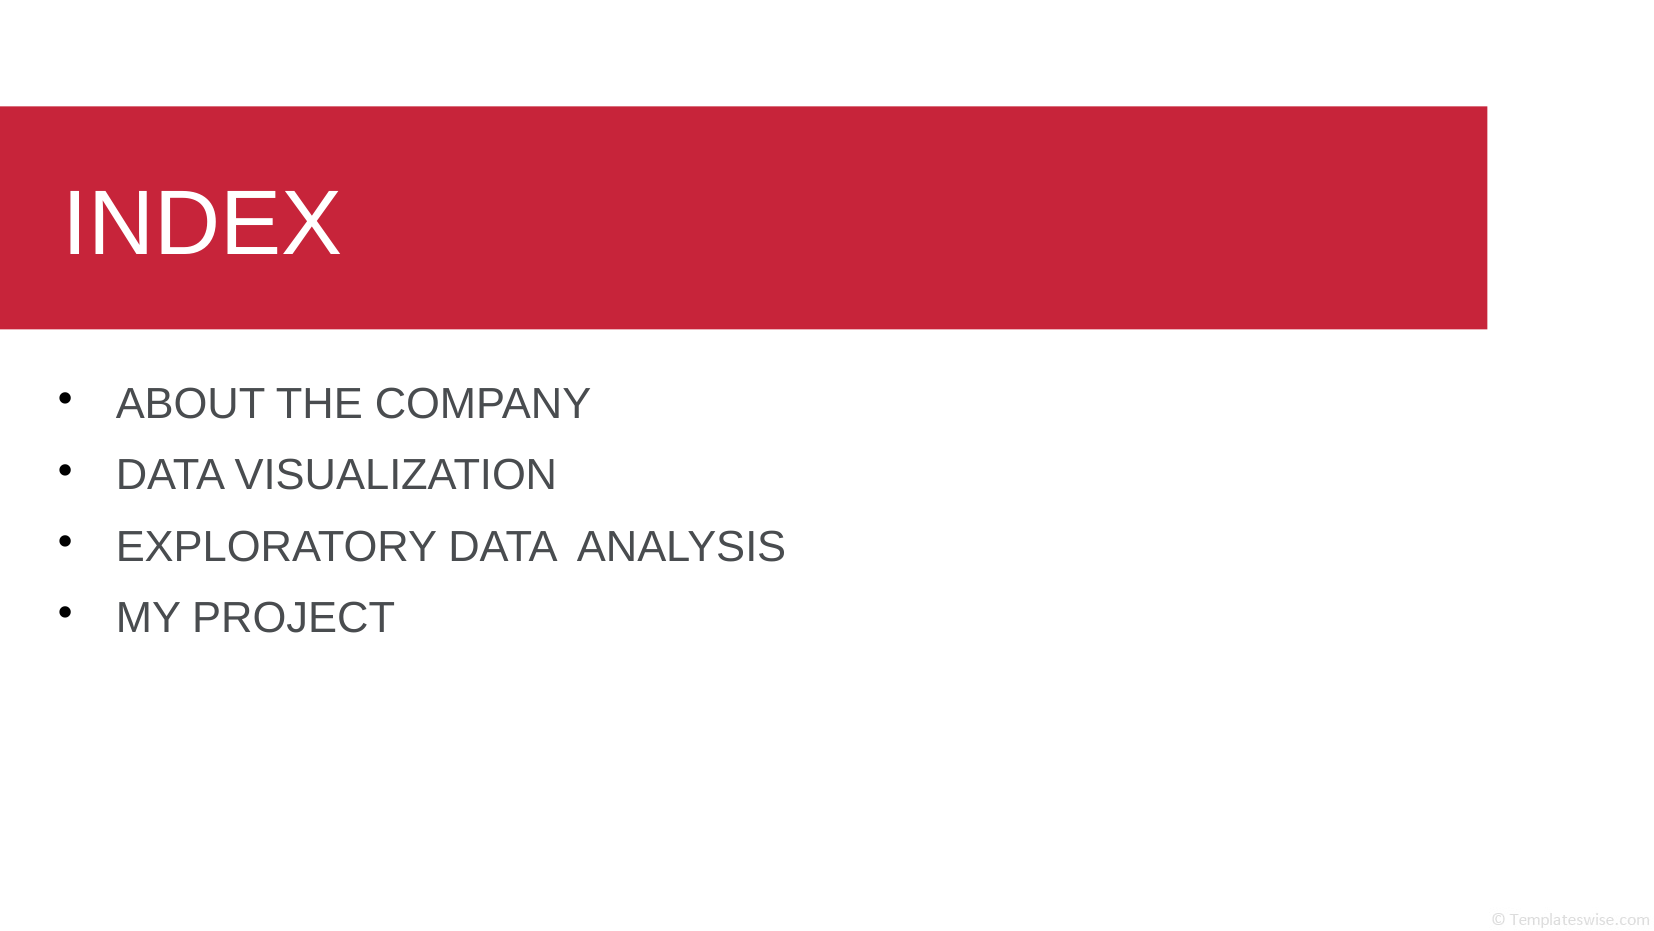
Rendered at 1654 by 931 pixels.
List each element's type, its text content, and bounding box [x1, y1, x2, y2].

text_box INDEX [0, 106, 1488, 330]
text_box ABOUT THE COMPANY DATA VISUALIZATION EXPLORATORY DATA ANALYSIS MY PROJECT [37, 374, 1020, 645]
picture [0, 0, 1654, 931]
